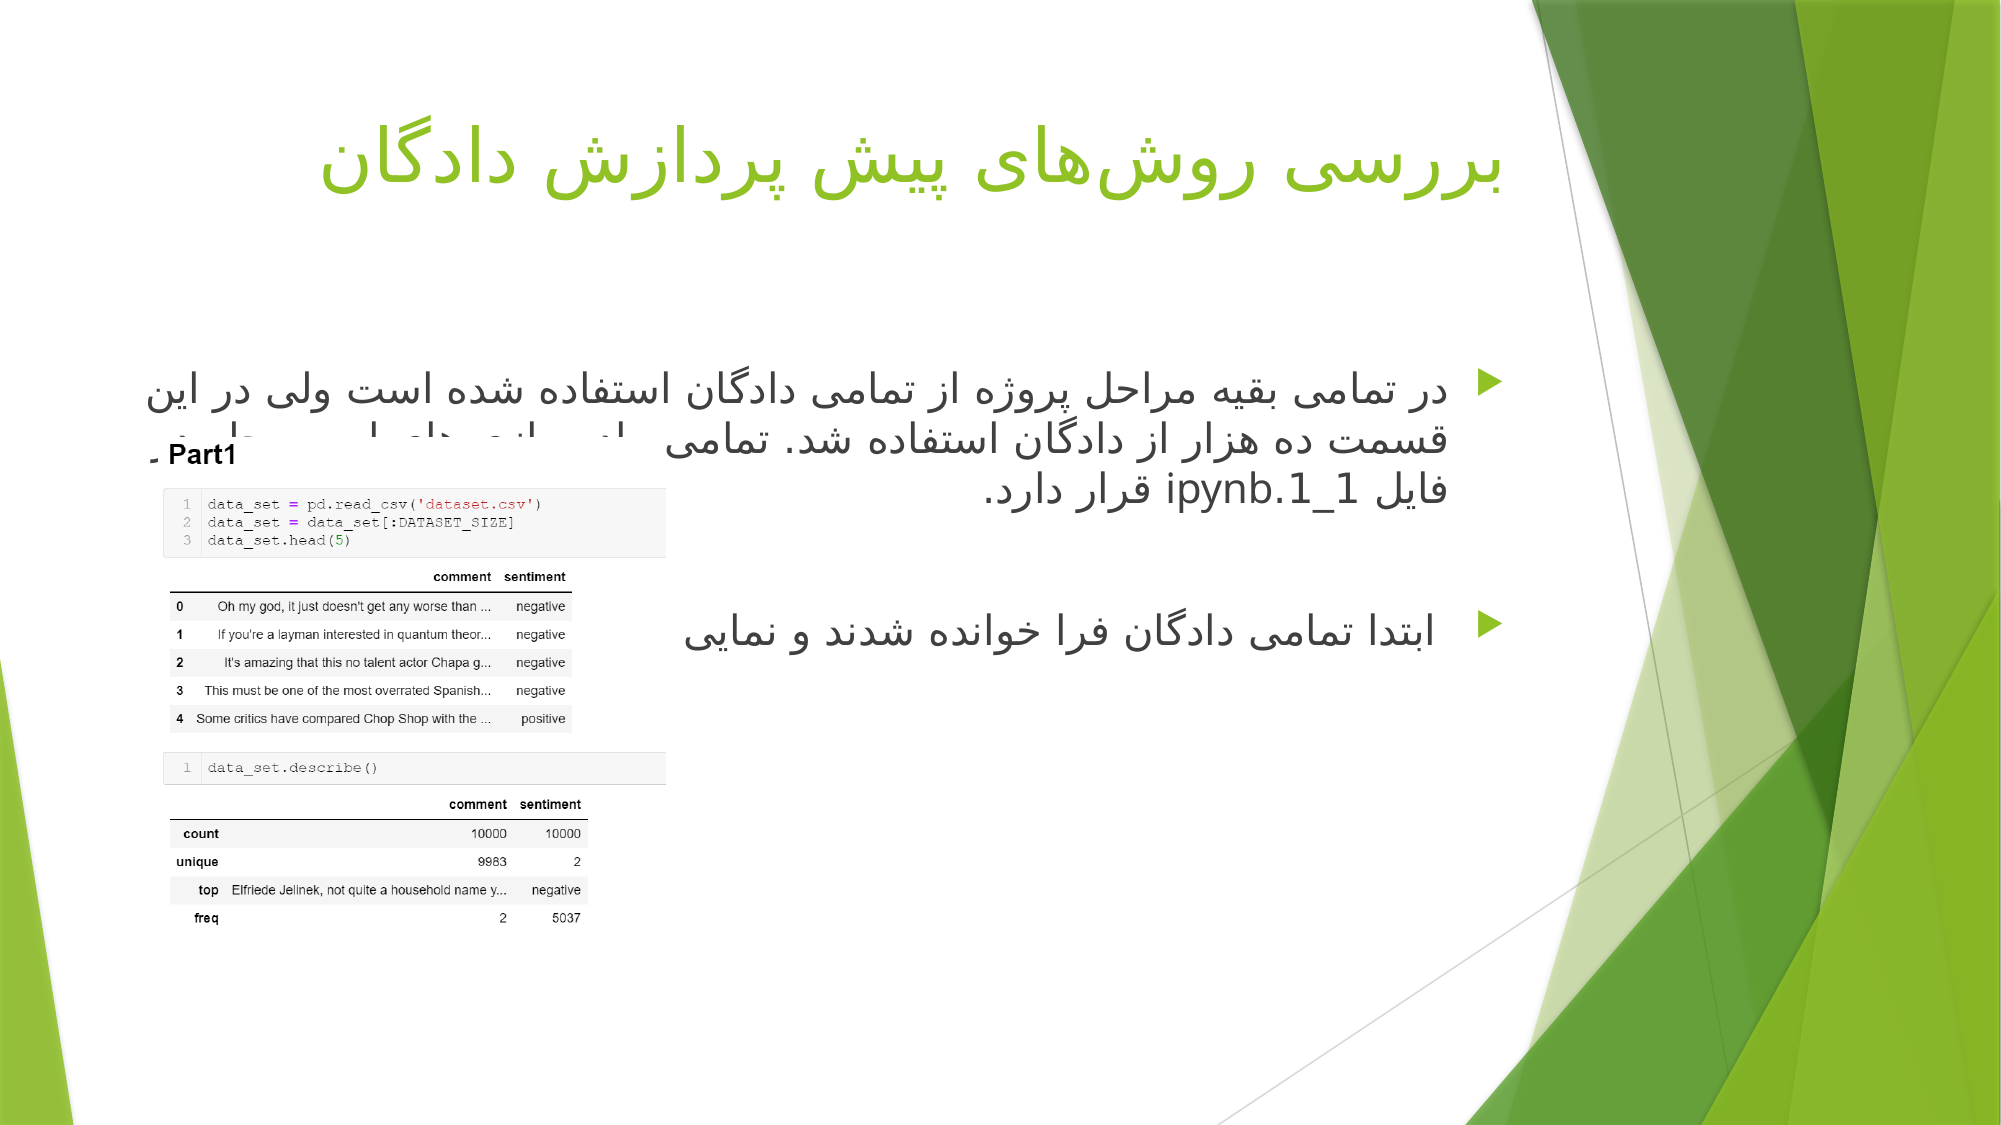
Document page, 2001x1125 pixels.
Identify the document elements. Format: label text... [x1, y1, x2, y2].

list در تمامی بقیه مراحل پروژه از تمامی دادگان استفاده شده است ولی در این قسمت ده هزار از دادگان استفاده شد. تمامی پیاده‌سازی های این مرحله در فایل 1_1.ipynb قرار دارد. ابتدا تمامی دادگان فرا خوانده شدند و نمایی از آن نمایش داده شد. [111, 354, 1522, 992]
title بررسی روش‌های پیش پردازش دادگان [111, 99, 1522, 317]
picture [158, 437, 666, 949]
